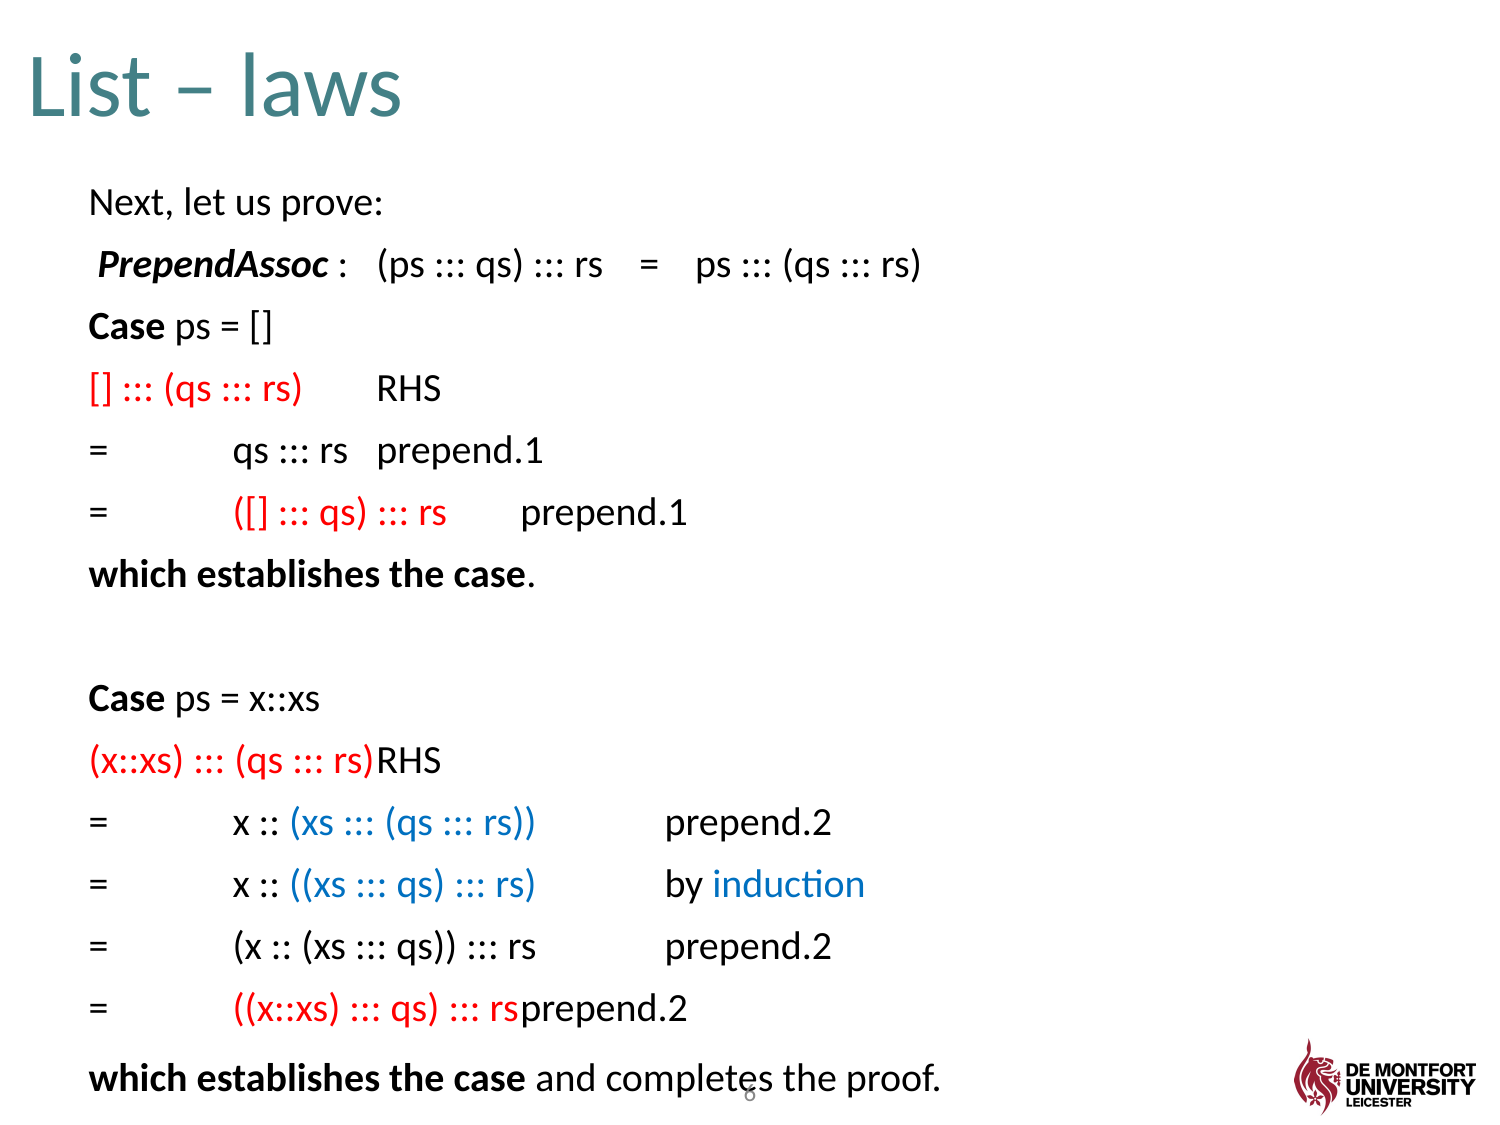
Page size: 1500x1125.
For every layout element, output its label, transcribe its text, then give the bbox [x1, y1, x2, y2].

list Next, let us prove: PrependAssoc : (ps ::: qs) ::: rs = ps ::: (qs ::: rs) Case ps = [] [] ::: (qs ::: rs) RHS = qs ::: rs prepend.1 = ([] ::: qs) ::: rs prepend.1 which establishes the case. Case ps = x::xs (x::xs) ::: (qs ::: rs) RHS = x :: (xs ::: (qs ::: rs)) prepend.2 = x :: ((xs ::: qs) ::: rs) by induction = (x :: (xs ::: qs)) ::: rs prepend.2 = ((x::xs) ::: qs) ::: rs prepend.2 which establishes the case and completes the proof. [74, 167, 1426, 1125]
title List – laws [19, 14, 1481, 146]
slide_number 6 [727, 1068, 773, 1114]
picture [1426, 1038, 1476, 1116]
